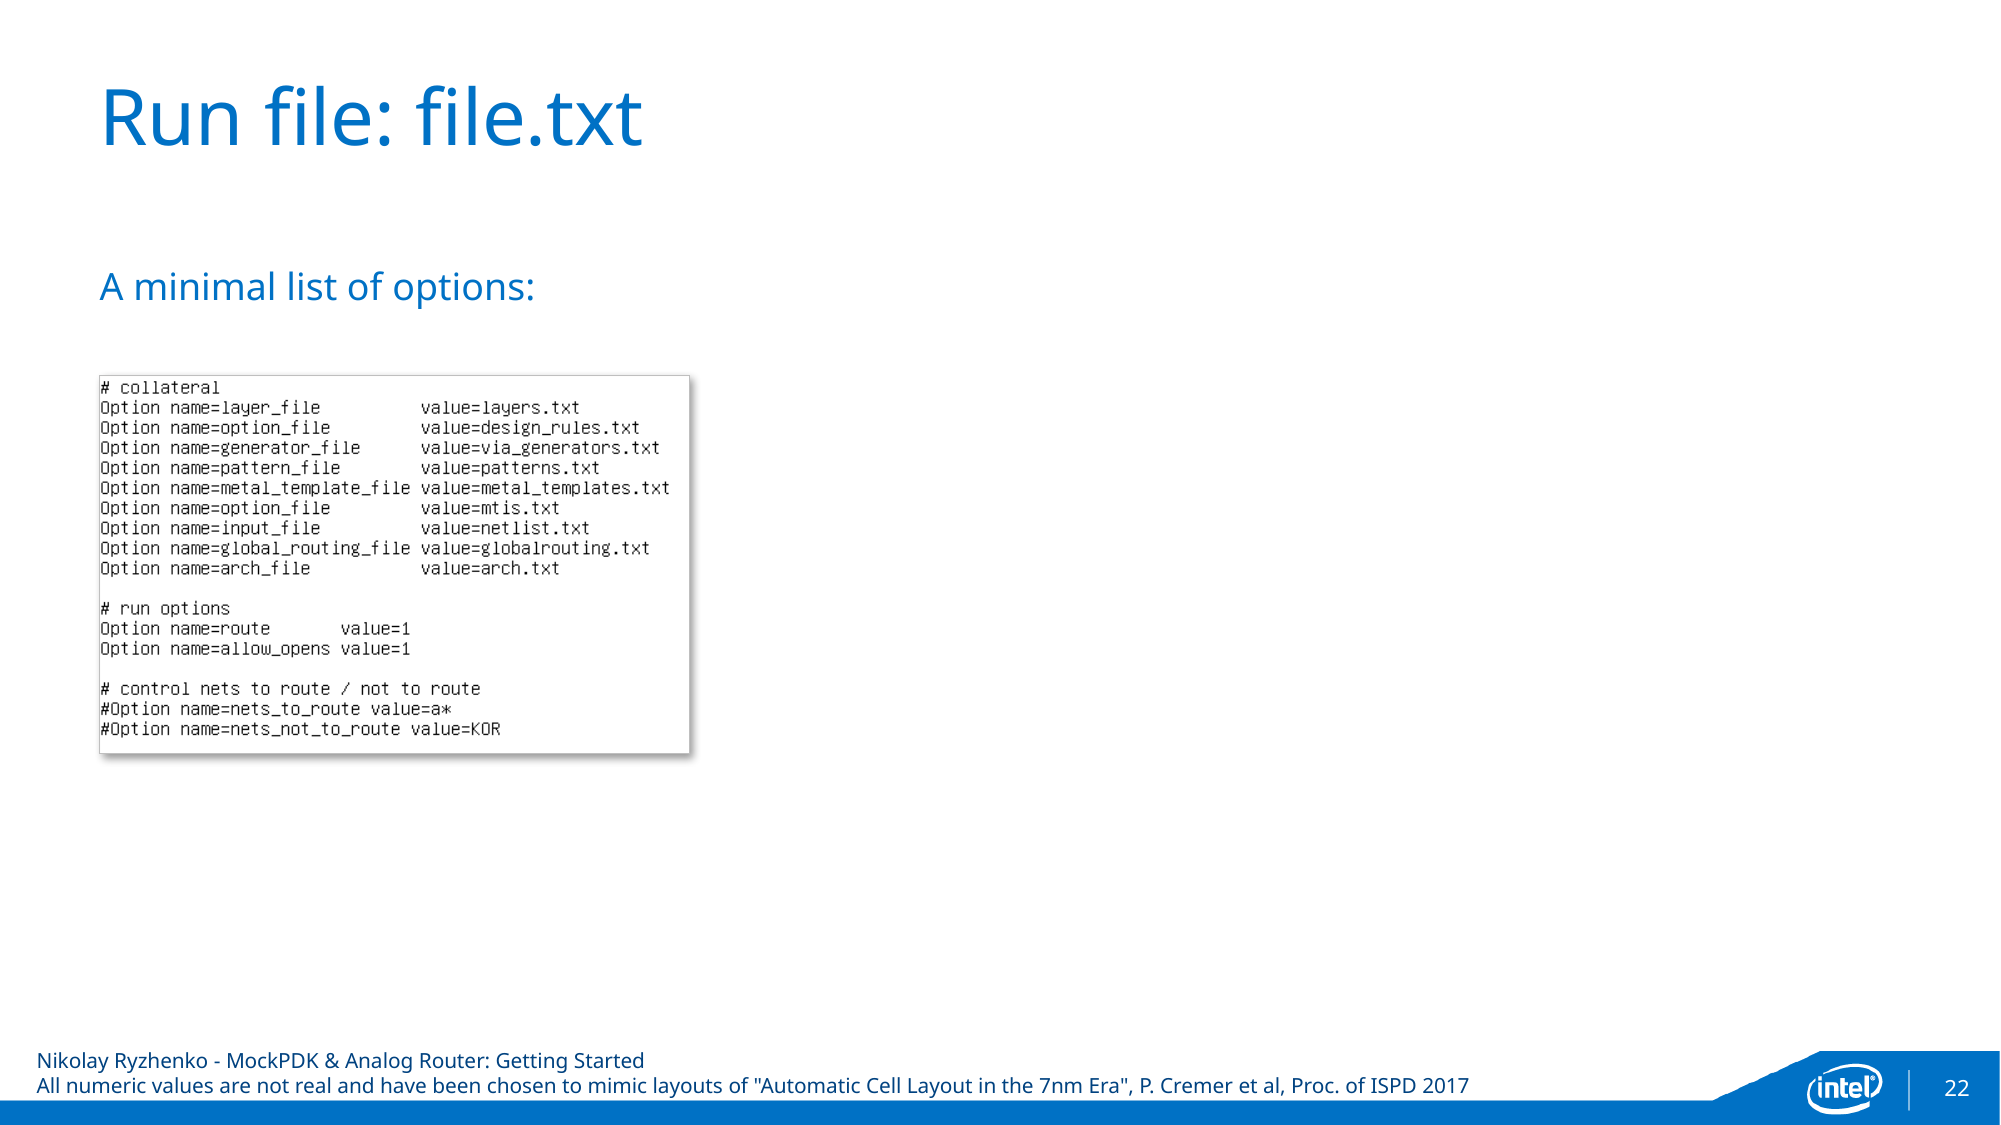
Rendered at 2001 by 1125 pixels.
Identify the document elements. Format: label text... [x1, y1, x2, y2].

title Run file: file.txt [99, 67, 1900, 258]
slide_number 22 [1503, 1059, 1970, 1119]
picture [99, 375, 690, 754]
picture [0, 1051, 2000, 1125]
list A minimal list of options: [99, 263, 1900, 448]
